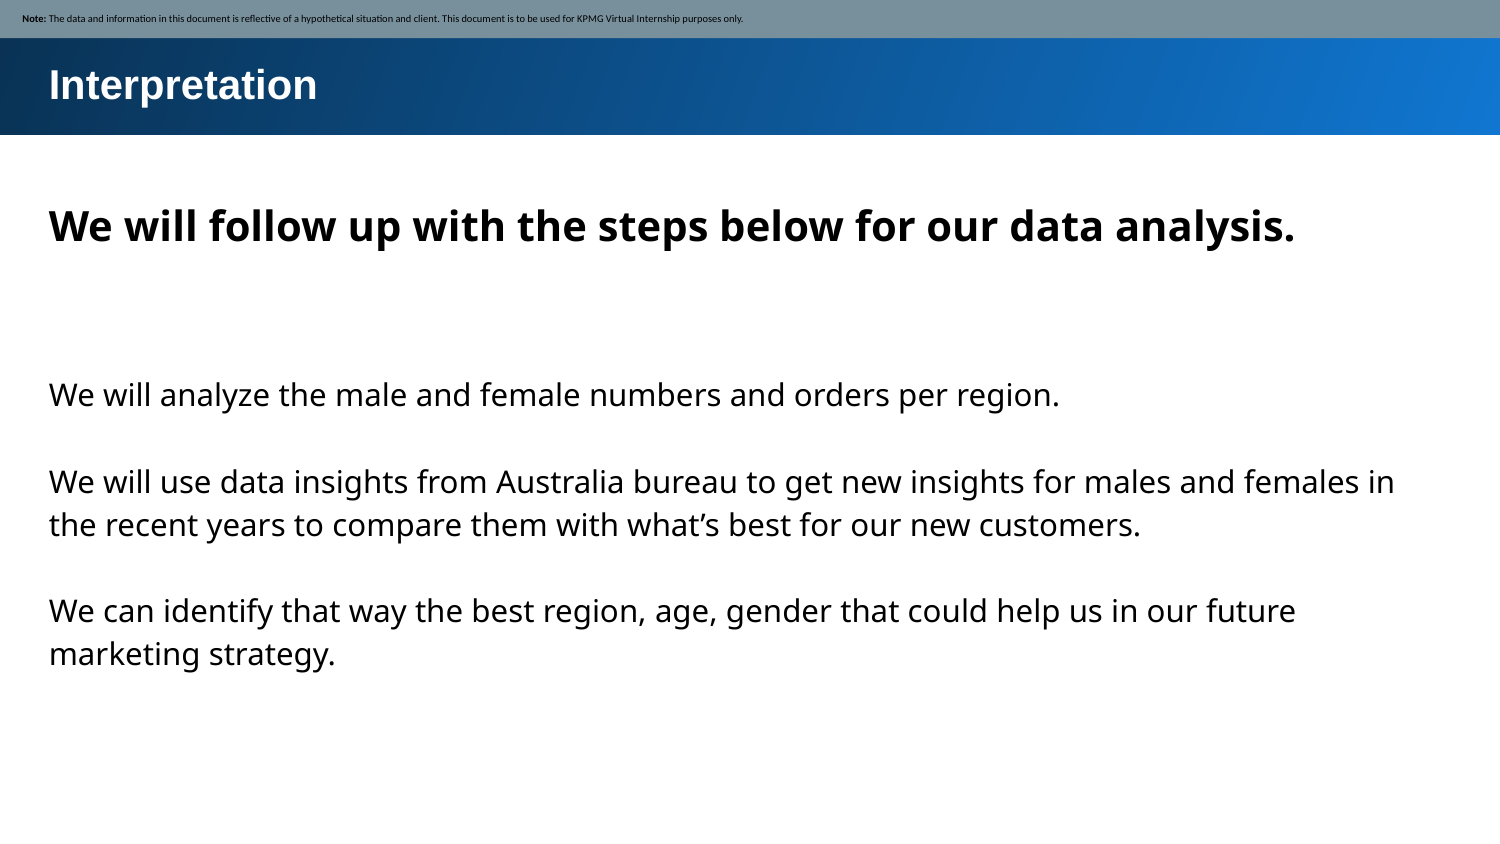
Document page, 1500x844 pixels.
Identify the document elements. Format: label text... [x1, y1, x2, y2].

text_box [0, 39, 1500, 135]
text_box We will follow up with the steps below for our data analysis. [33, 177, 1439, 266]
text_box Interpretation [33, 43, 1439, 124]
text_box Note: The data and information in this document is reflective of a hypothetical situation and client. This document is to be used for KPMG Virtual Internship purposes only. [0, 0, 1500, 39]
text_box We will analyze the male and female numbers and orders per region. We will use data insights from Australia bureau to get new insights for males and females in the recent years to compare them with what’s best for our new customers. We can identify that way the best region, age, gender that could help us in our future marketing strategy. [33, 355, 1439, 687]
